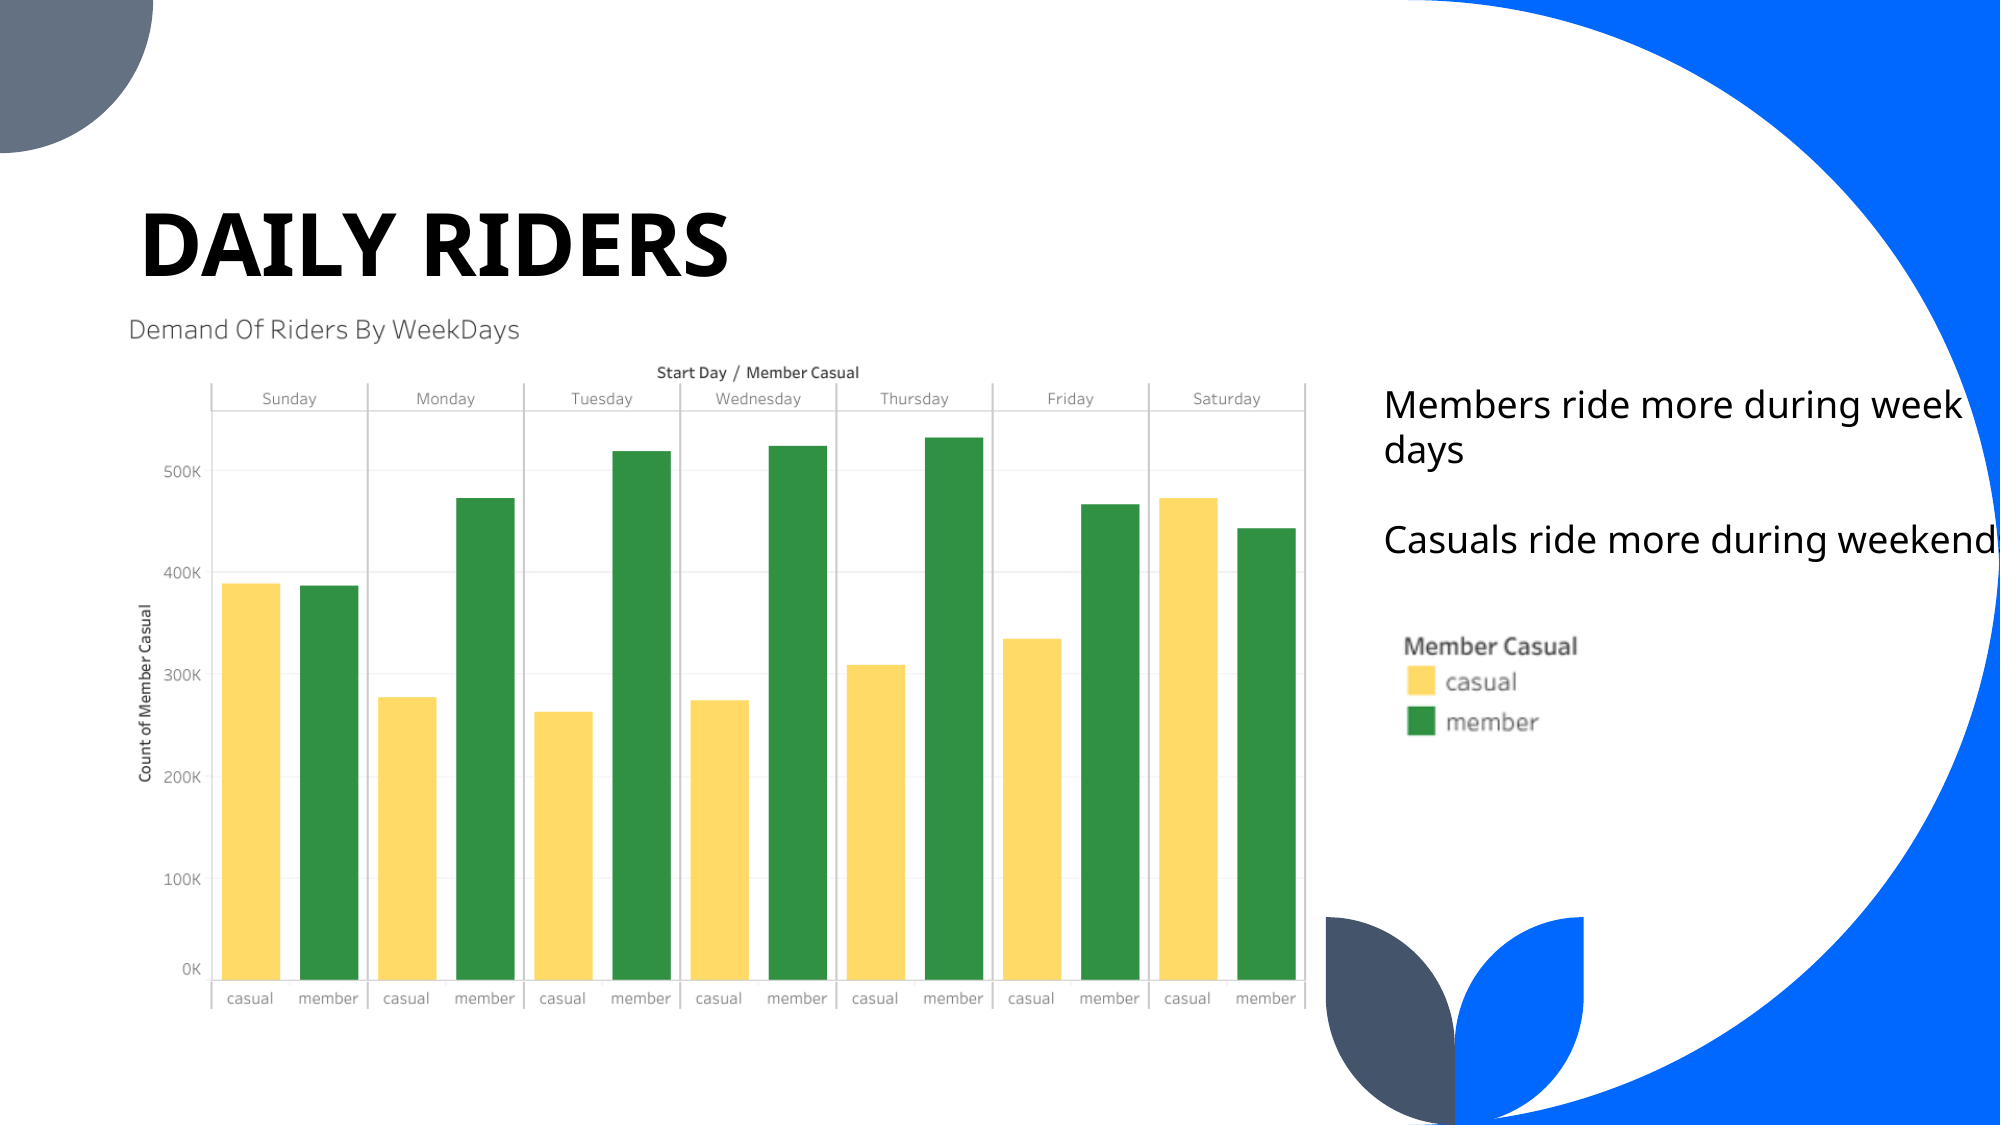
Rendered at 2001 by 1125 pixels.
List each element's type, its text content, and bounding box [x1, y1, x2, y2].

text_box Members ride more during week days Casuals ride more during weekends [1368, 374, 2000, 614]
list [123, 302, 1317, 1010]
picture [1395, 616, 1621, 773]
title DAILY RIDERS [123, 15, 1728, 302]
